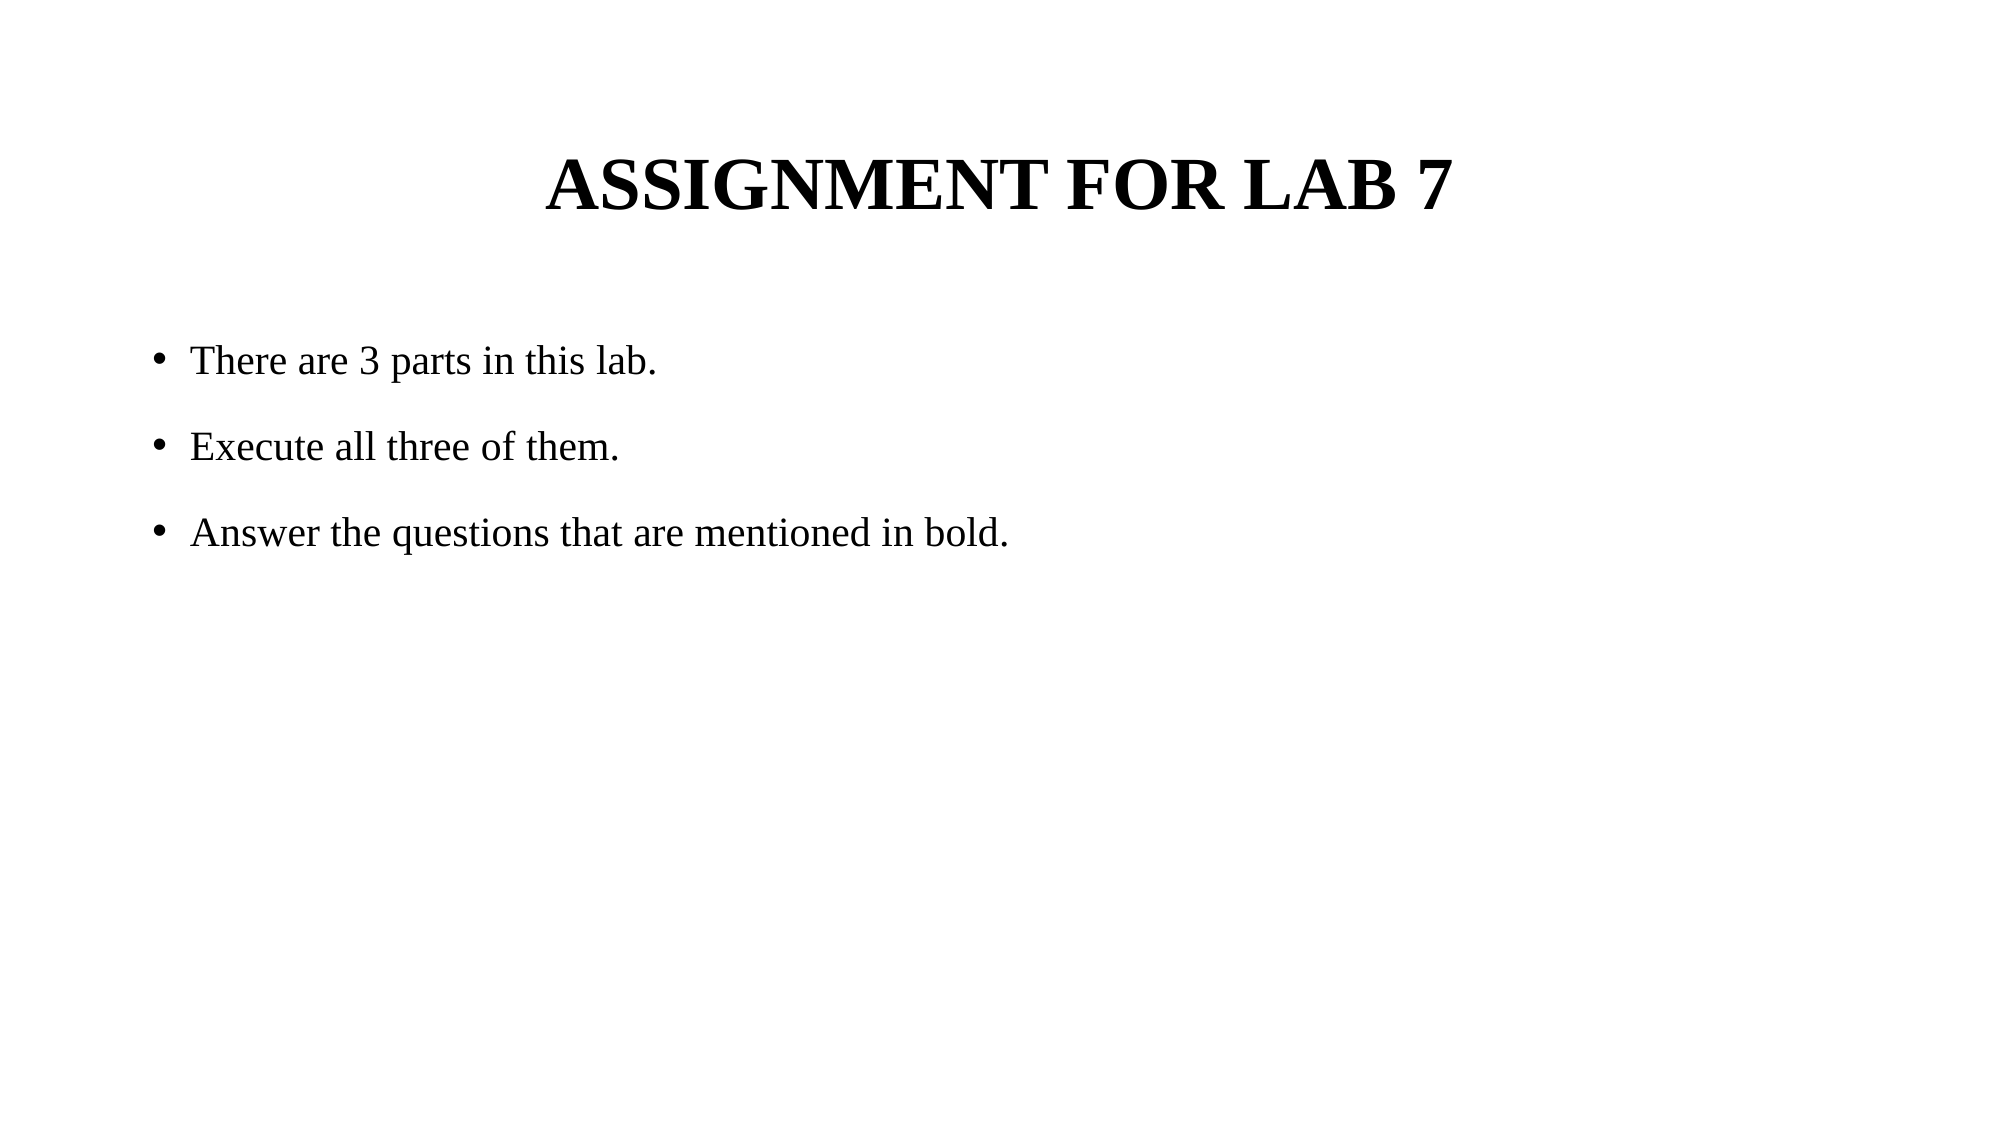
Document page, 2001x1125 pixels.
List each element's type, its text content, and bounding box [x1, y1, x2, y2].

list There are 3 parts in this lab. Execute all three of them. Answer the questions that are mentioned in bold. [137, 325, 1863, 1014]
title ASSIGNMENT FOR LAB 7 [137, 59, 1863, 278]
